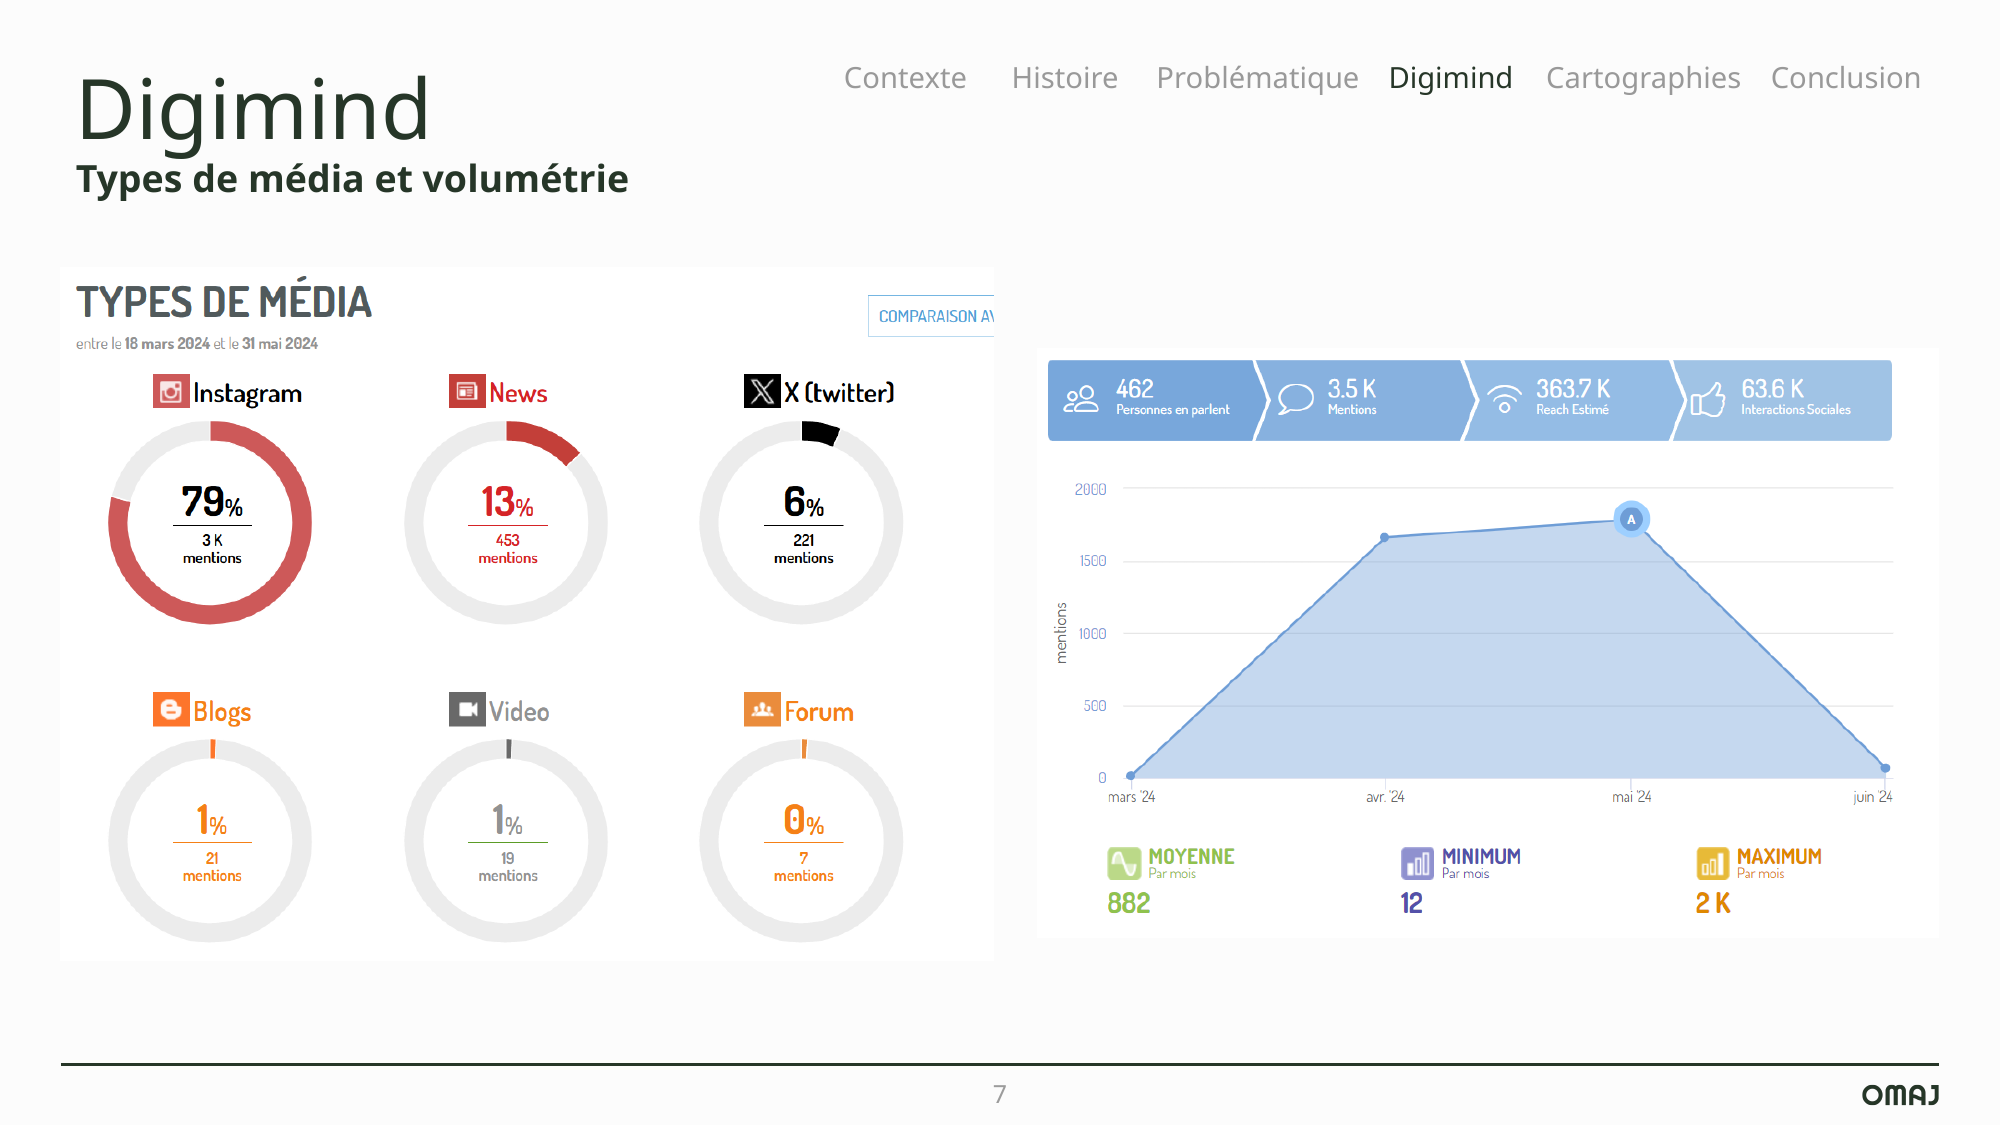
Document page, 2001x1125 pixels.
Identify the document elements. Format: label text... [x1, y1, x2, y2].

picture [1036, 348, 1940, 938]
text_box Digimind [60, 56, 831, 152]
text_box Problématique [1152, 60, 1364, 99]
text_box Digimind [1364, 60, 1524, 99]
text_box Conclusion [1750, 60, 1943, 99]
slide_number 7 [774, 1065, 1225, 1125]
picture [1861, 1081, 1940, 1109]
text_box Contexte [819, 60, 978, 99]
picture [60, 266, 994, 961]
text_box Cartographies [1524, 60, 1750, 99]
text_box Types de média et volumétrie [60, 152, 916, 198]
text_box Histoire [978, 60, 1152, 99]
